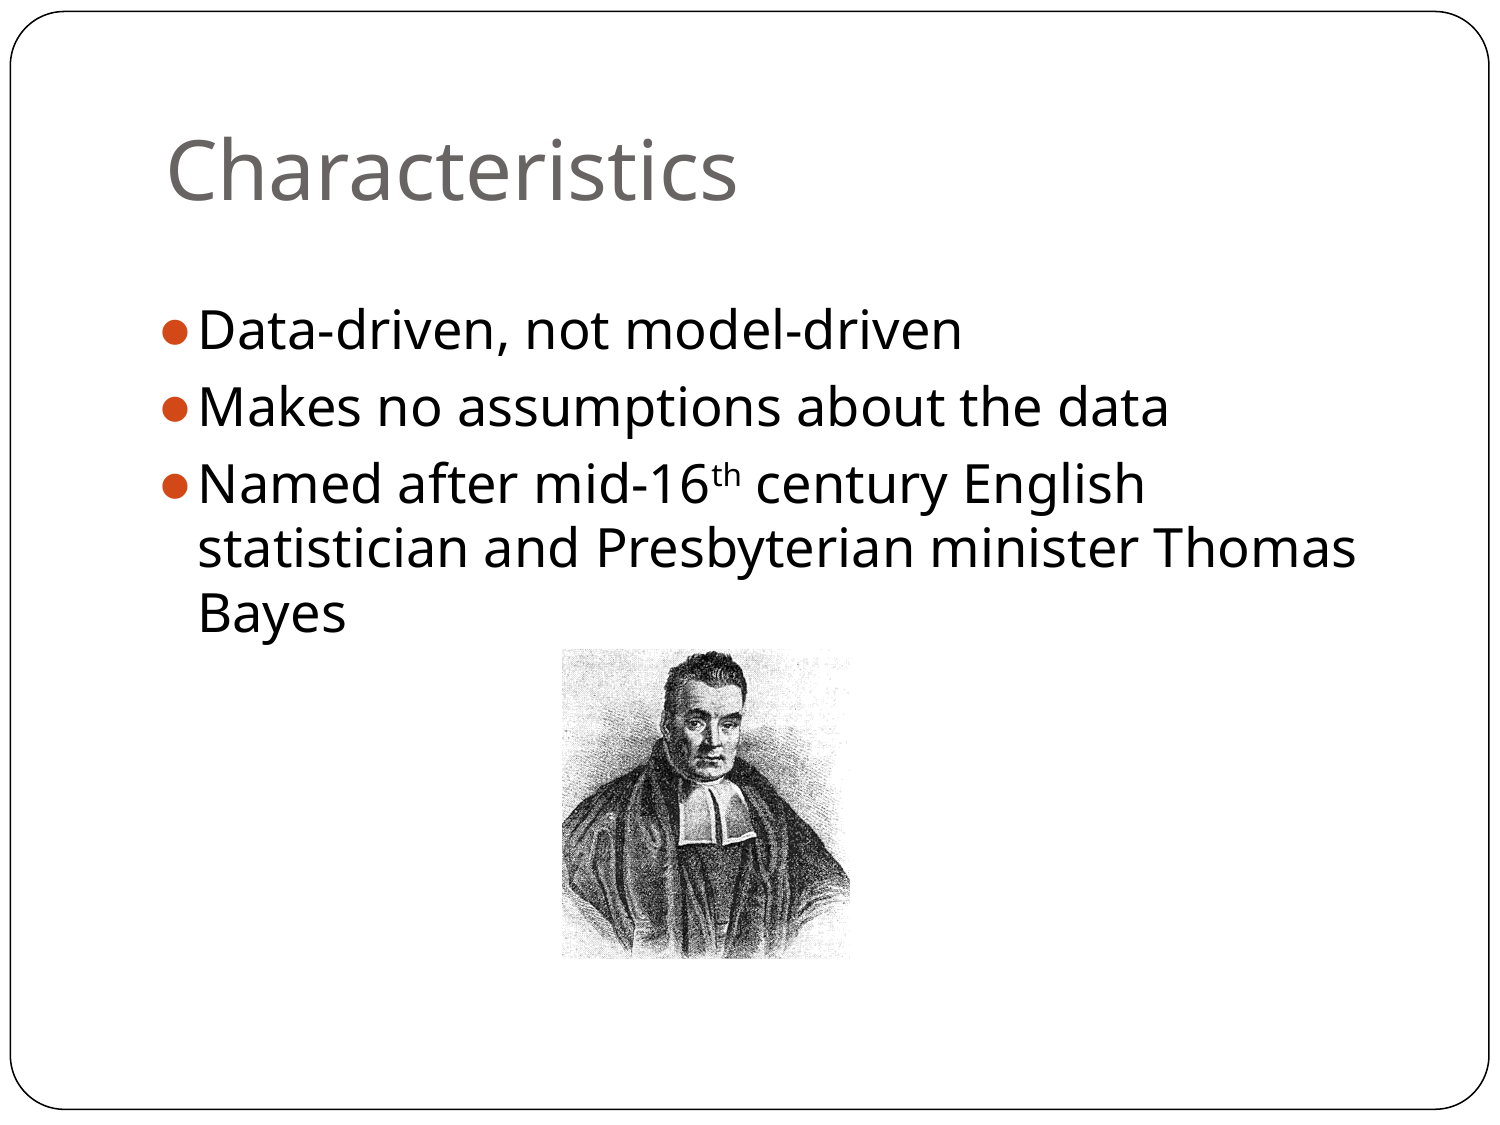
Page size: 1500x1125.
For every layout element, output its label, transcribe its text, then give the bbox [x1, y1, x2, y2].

list Data-driven, not model-driven Makes no assumptions about the data Named after mid-16th century English statistician and Presbyterian minister Thomas Bayes [137, 287, 1413, 600]
title Characteristics [150, 45, 1425, 233]
picture [562, 649, 851, 959]
